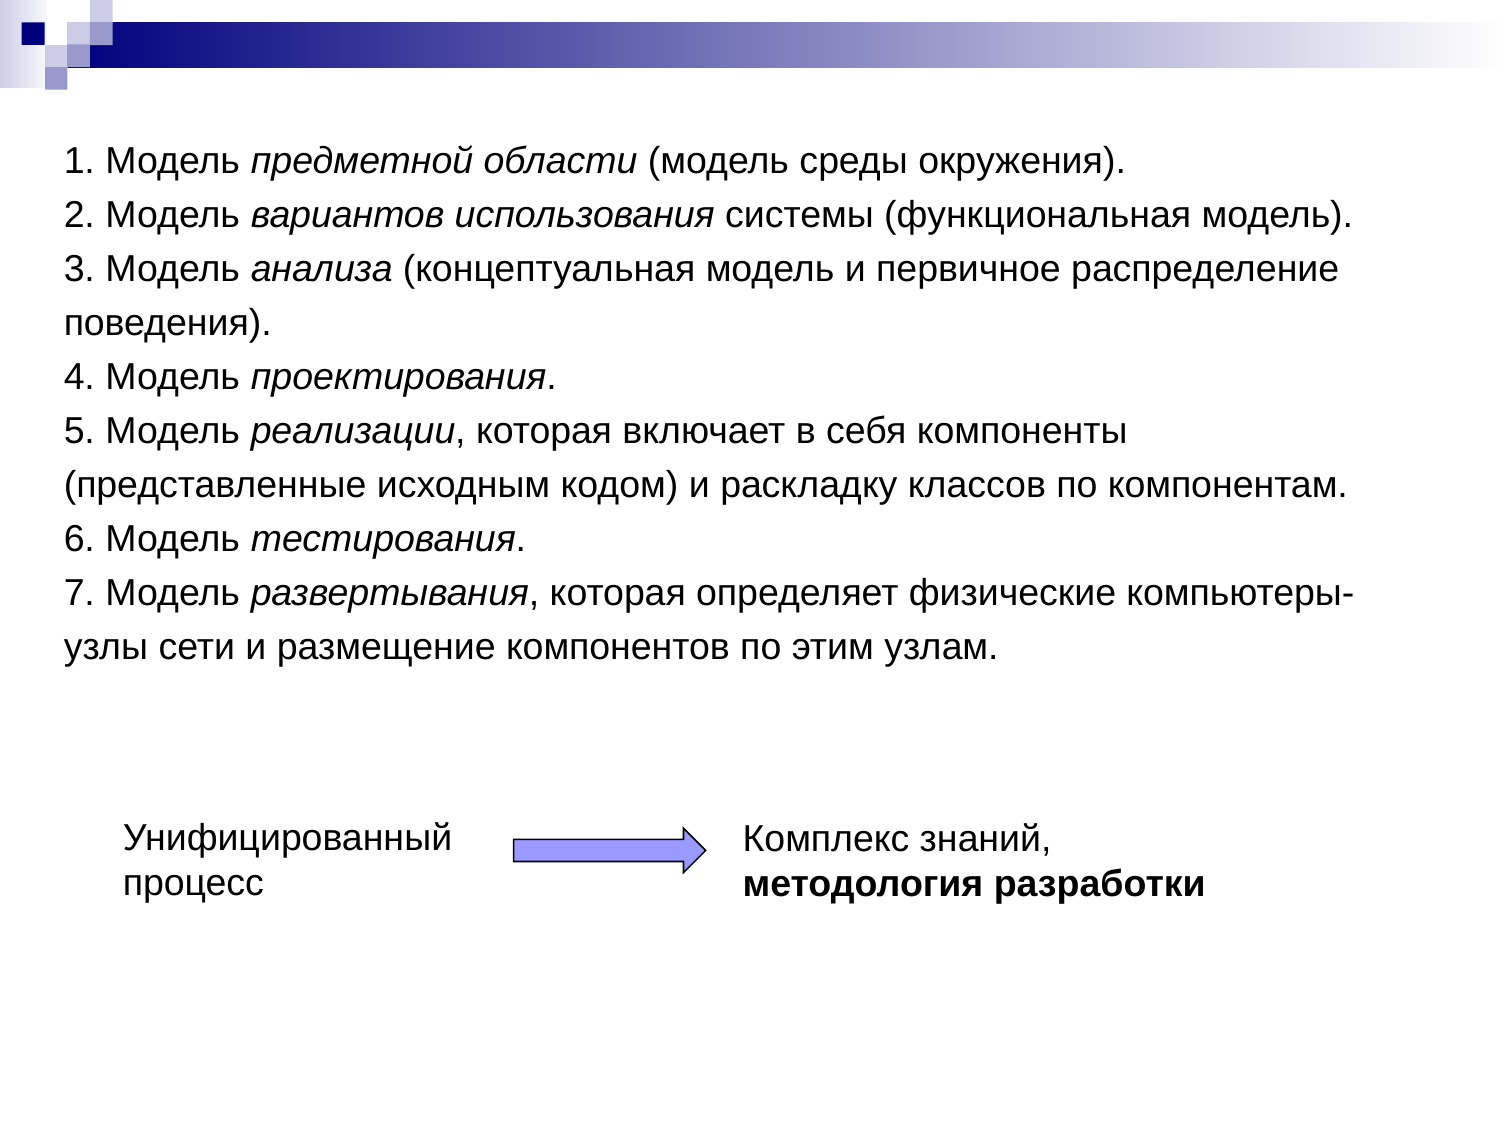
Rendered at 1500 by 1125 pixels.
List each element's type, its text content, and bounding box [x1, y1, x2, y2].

text_box Унифицированный процесс [107, 805, 470, 912]
text_box Комплекс знаний, методология разработки [727, 806, 1275, 912]
text_box 1. Модель предметной области (модель среды окружения). 2. Модель вариантов использования системы (функциональная модель). 3. Модель анализа (концептуальная модель и первичное распределение поведения). 4. Модель проектирования. 5. Модель реализации, которая включает в себя компоненты (представленные исходным кодом) и раскладку классов по компонентам. 6. Модель тестирования. 7. Модель развертывания, которая определяет физические компьютеры- узлы сети и размещение компонентов по этим узлам. [48, 119, 1452, 677]
text_box [513, 828, 706, 873]
